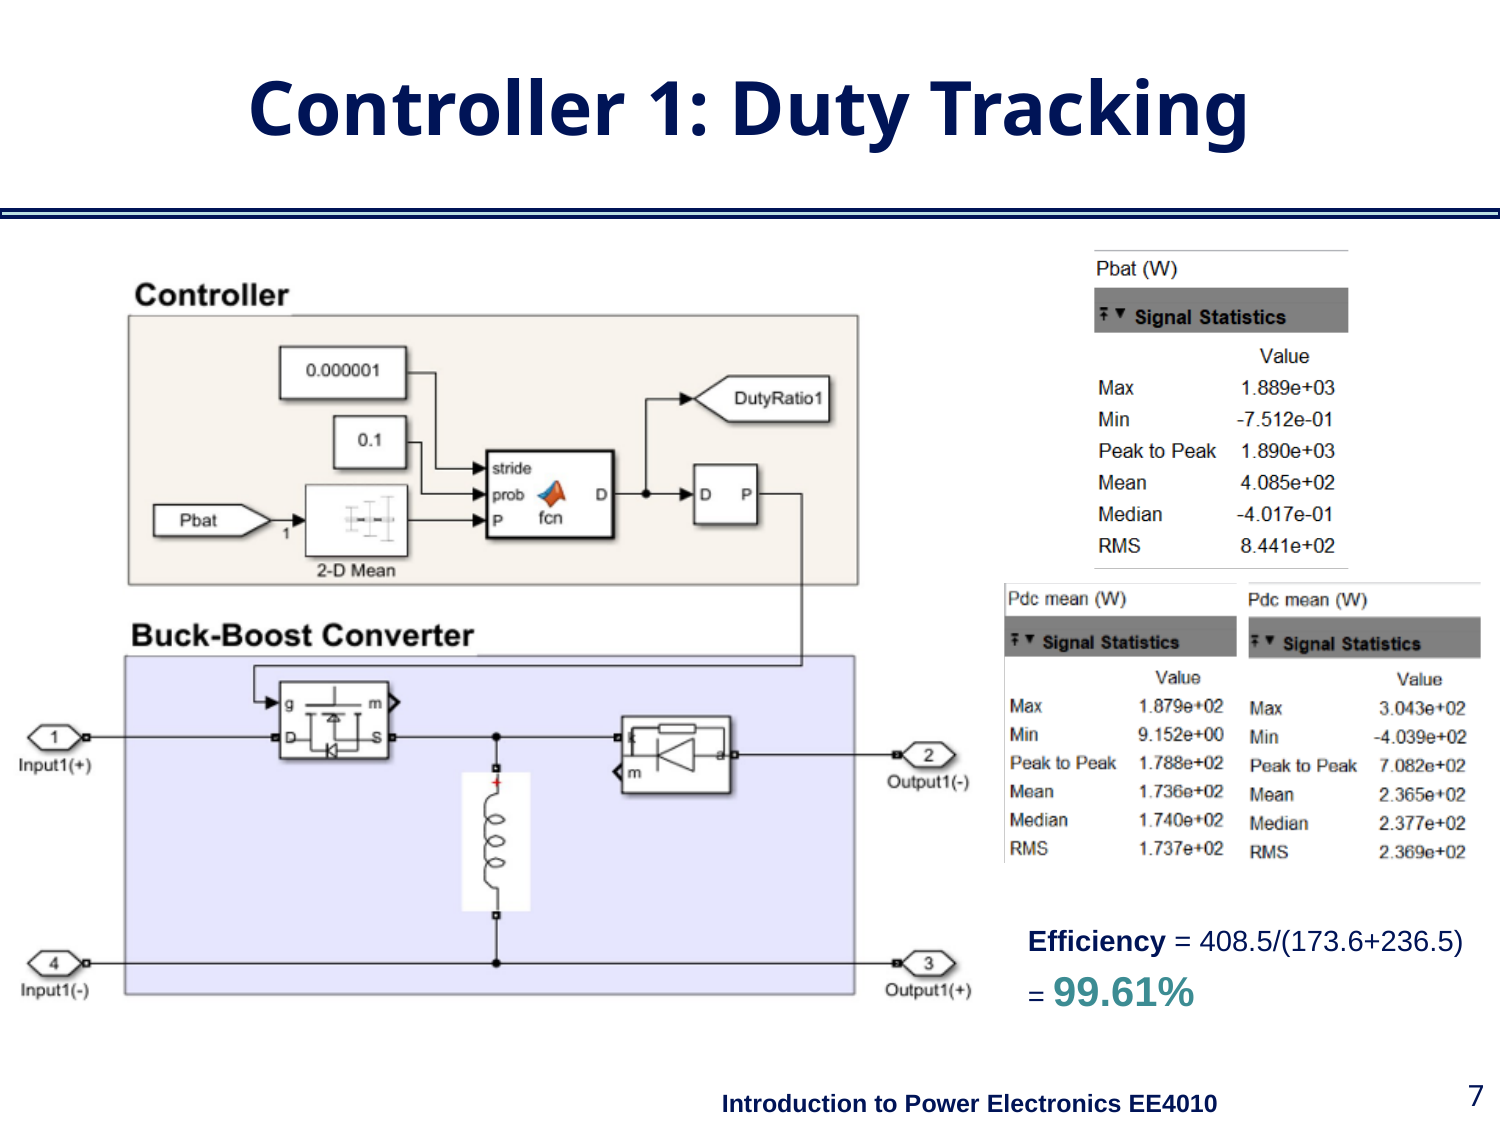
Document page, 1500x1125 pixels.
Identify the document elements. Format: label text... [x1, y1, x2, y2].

slide_number 7 [1348, 1061, 1500, 1125]
picture [1004, 583, 1237, 863]
picture [1094, 249, 1349, 569]
list Efficiency = 408.5/(173.6+236.5) = 99.61% [1012, 914, 1491, 1052]
picture [8, 253, 990, 1025]
picture [1248, 582, 1482, 872]
title Controller 1: Duty Tracking [19, 14, 1481, 198]
